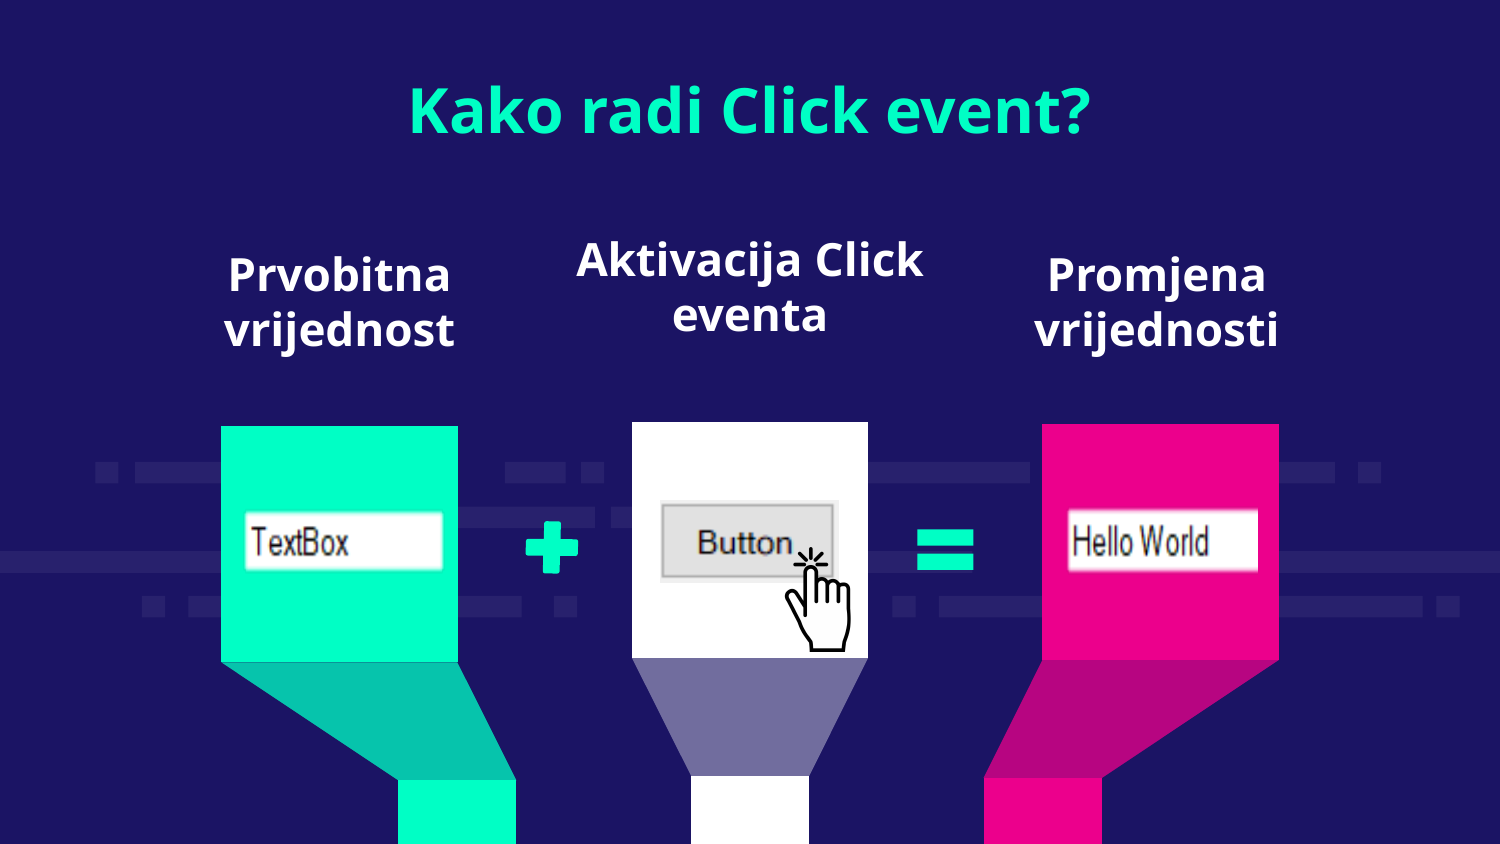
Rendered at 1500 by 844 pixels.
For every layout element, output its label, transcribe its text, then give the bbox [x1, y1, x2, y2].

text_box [221, 425, 517, 844]
title Prvobitna vrijednost [170, 285, 509, 356]
title Promjena vrijednosti [983, 285, 1331, 356]
title Kako radi Click event? [209, 56, 1291, 166]
text_box [917, 553, 974, 570]
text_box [631, 421, 869, 844]
text_box [525, 521, 579, 574]
picture [1062, 504, 1258, 578]
picture [239, 504, 449, 583]
title Aktivacija Click eventa [559, 269, 941, 341]
text_box [917, 529, 974, 546]
picture [660, 499, 852, 653]
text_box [983, 423, 1279, 844]
